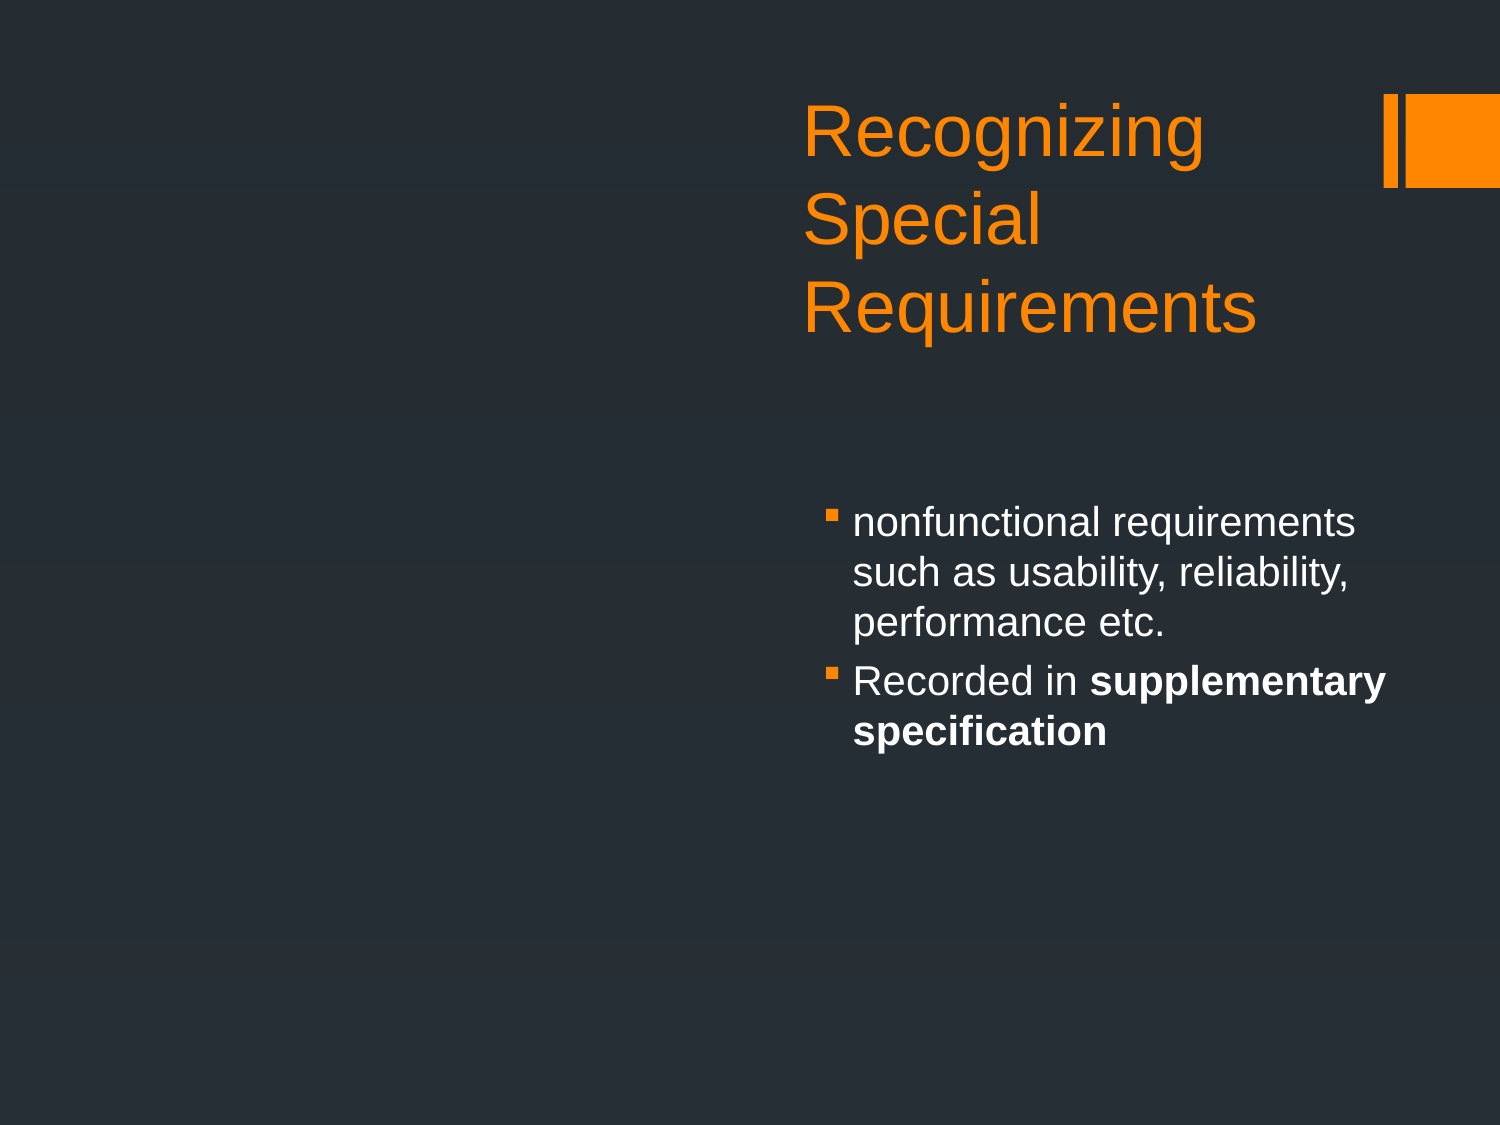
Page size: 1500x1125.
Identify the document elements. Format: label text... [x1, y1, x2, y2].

title Recognizing Special Requirements [787, 75, 1350, 443]
list nonfunctional requirements such as usability, reliability, performance etc. Recorded in supplementary specification [725, 487, 1425, 1069]
